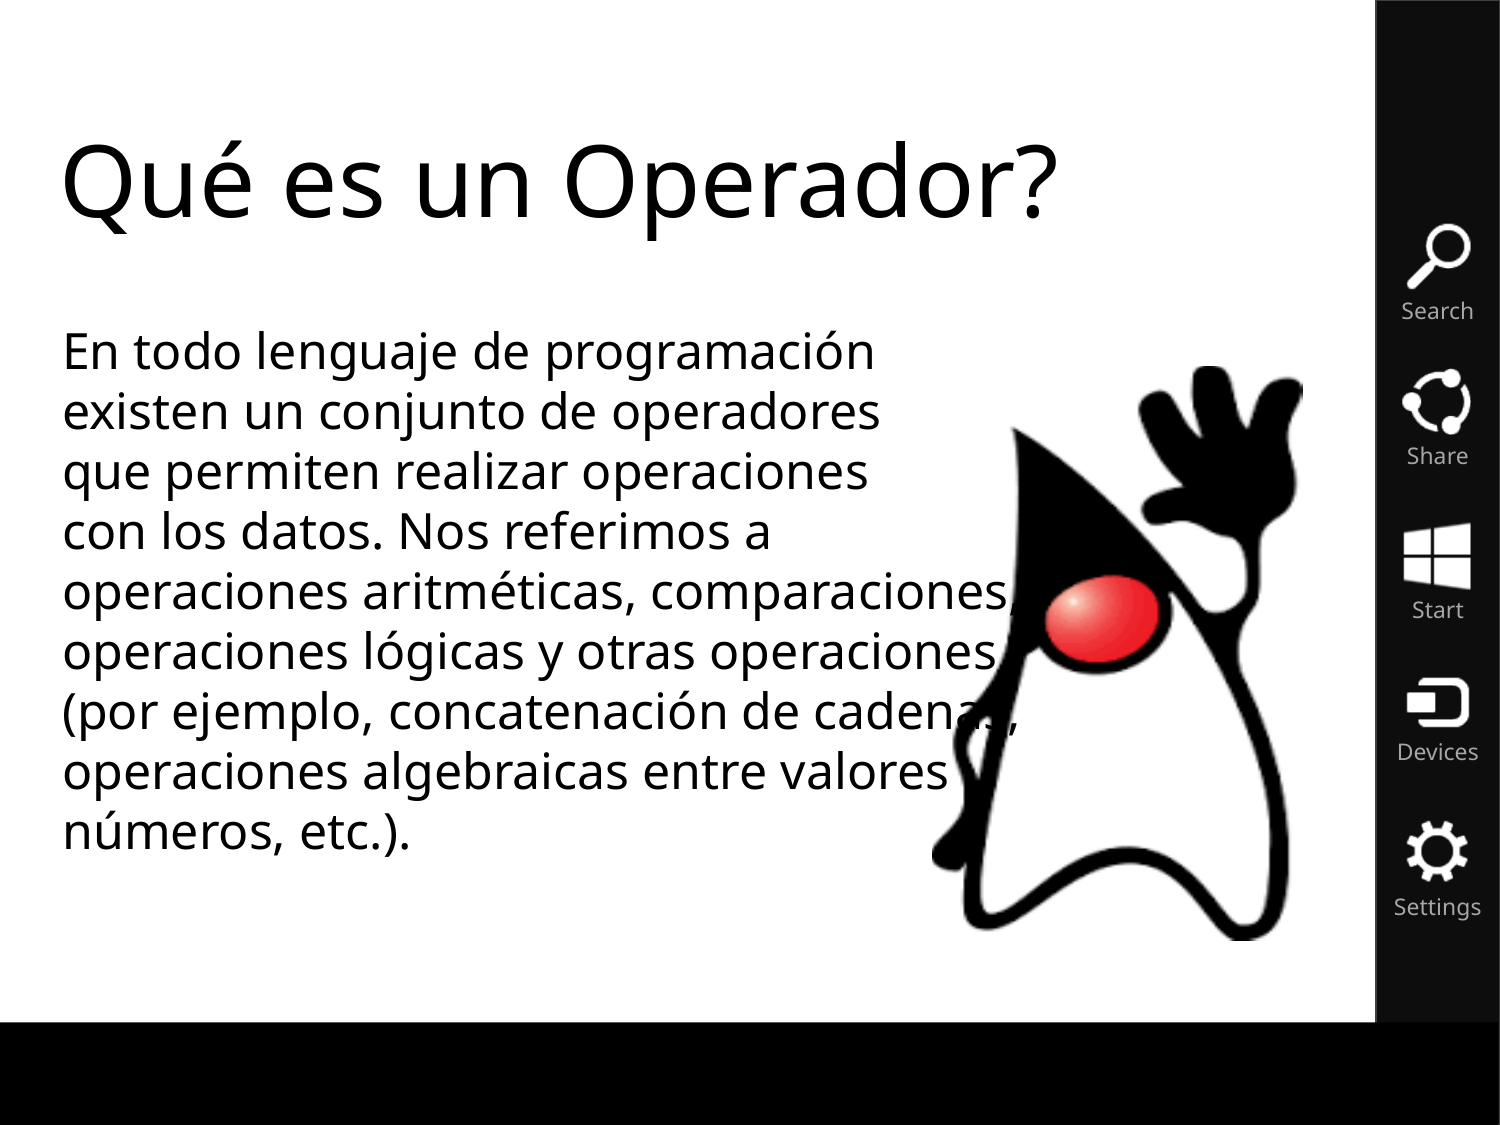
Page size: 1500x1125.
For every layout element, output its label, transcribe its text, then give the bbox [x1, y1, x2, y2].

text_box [1375, 0, 1500, 1125]
text_box [0, 1020, 1370, 1125]
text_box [107, 109, 1303, 937]
picture [931, 365, 1303, 941]
text_box En todo lenguaje de programación existen un conjunto de operadores que permiten realizar operaciones con los datos. Nos referimos a operaciones aritméticas, comparaciones, operaciones lógicas y otras operaciones (por ejemplo, concatenación de cadenas, operaciones algebraicas entre valores números, etc.). [47, 311, 102, 867]
